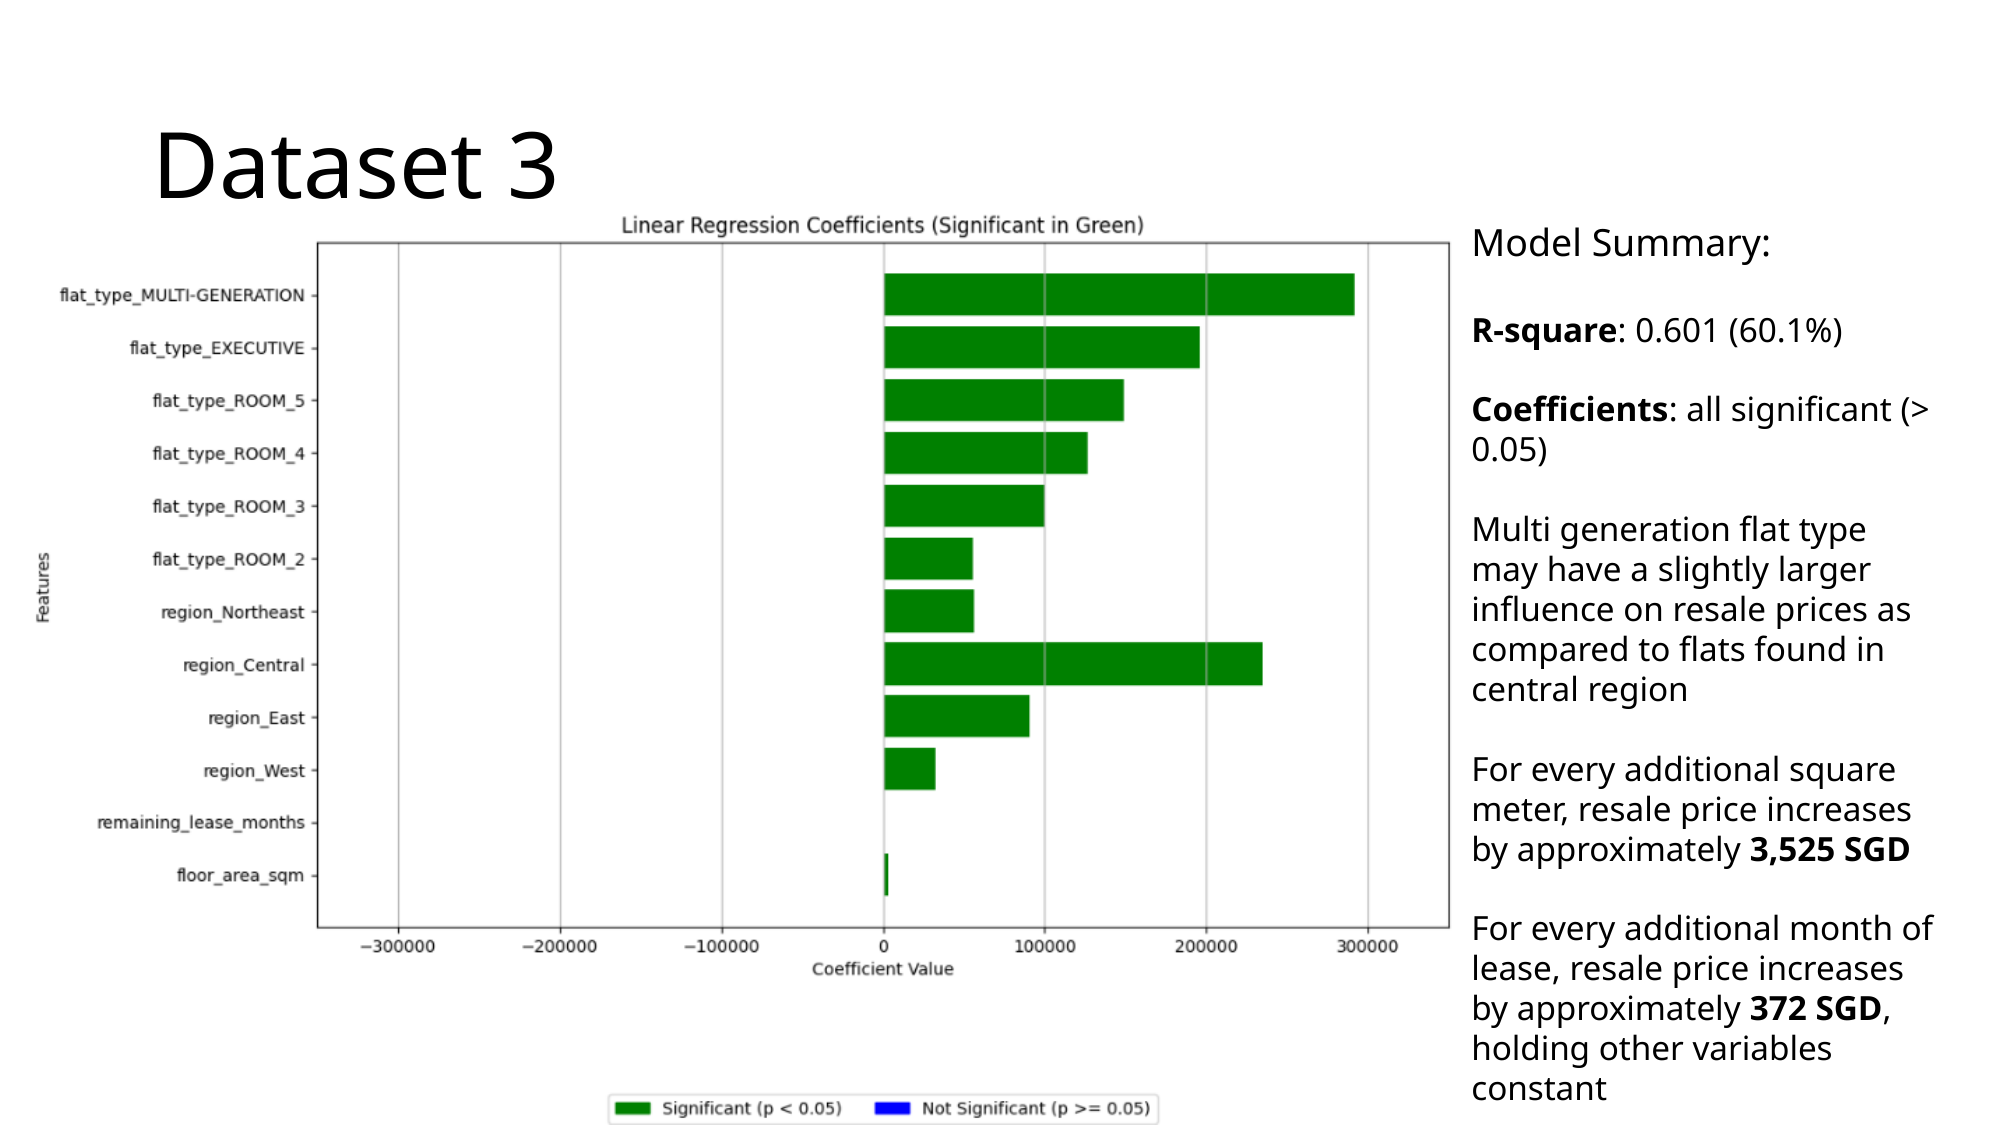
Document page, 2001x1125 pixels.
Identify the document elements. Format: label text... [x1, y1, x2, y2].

text_box Model Summary: R-square: 0.601 (60.1%) Coefficients: all significant (> 0.05) Multi generation flat type may have a slightly larger influence on resale prices as compared to flats found in central region For every additional square meter, resale price increases by approximately 3,525 SGD For every additional month of lease, resale price increases by approximately 372 SGD, holding other variables constant [1458, 211, 1952, 1125]
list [0, 210, 1458, 1125]
title Dataset 3 [137, 59, 1863, 211]
